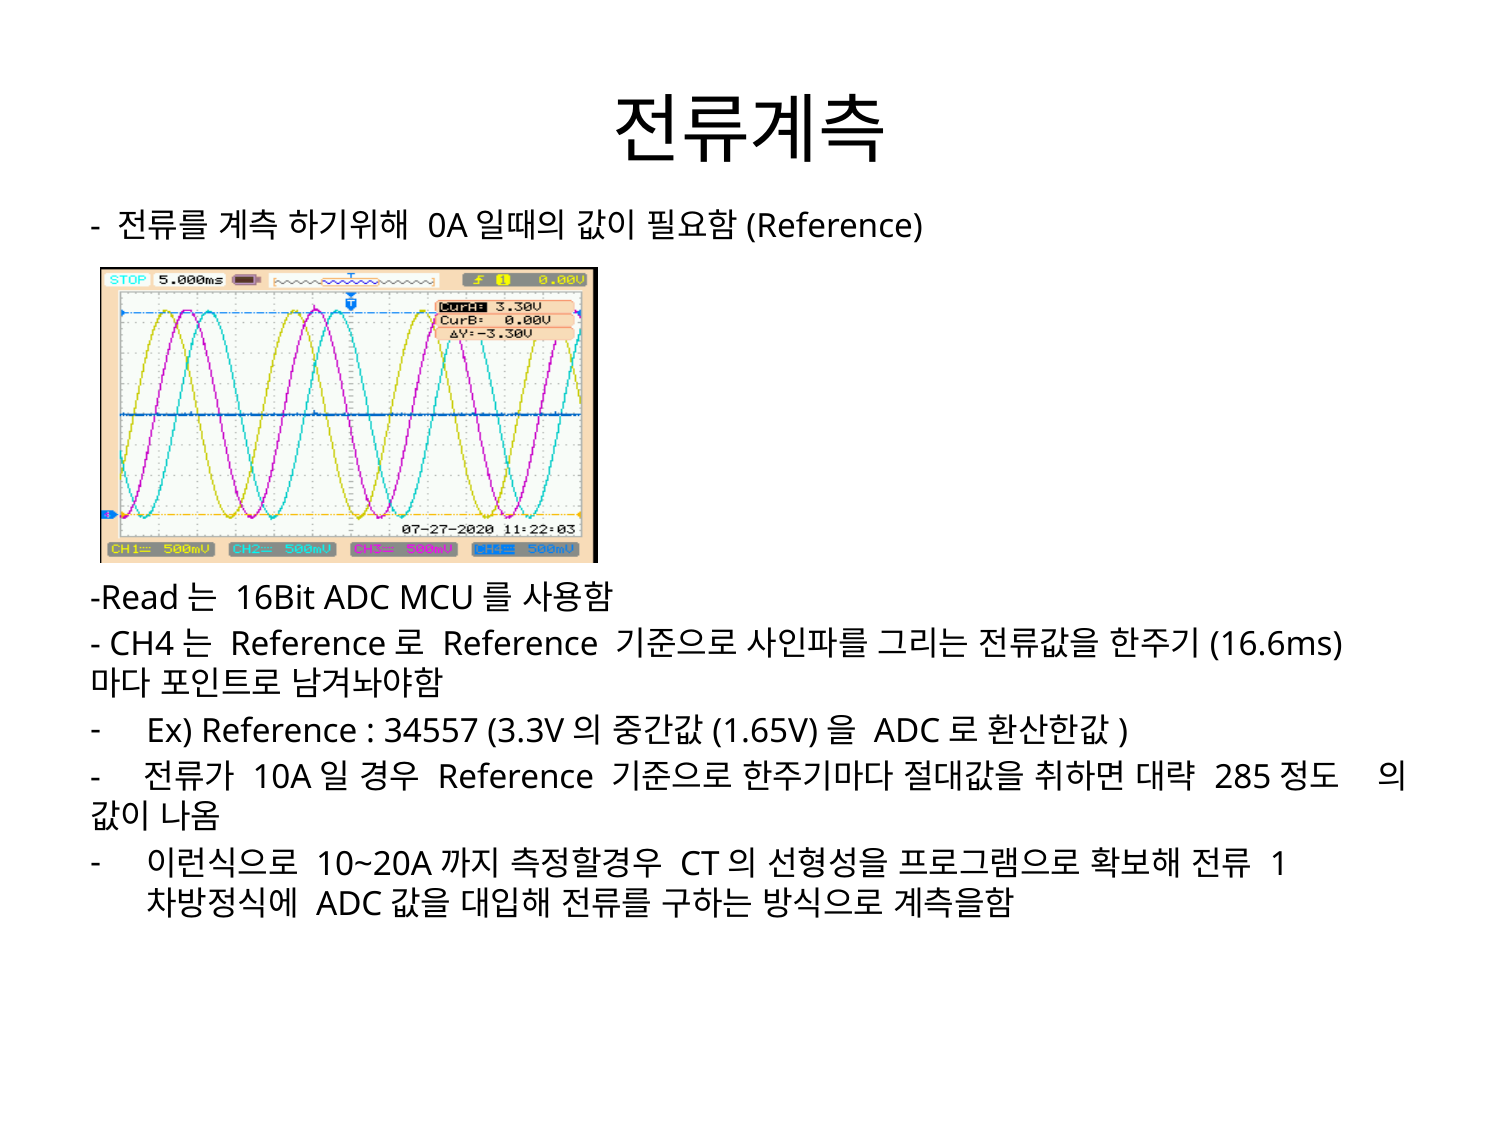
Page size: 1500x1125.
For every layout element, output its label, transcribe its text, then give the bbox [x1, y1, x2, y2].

list - 전류를 계측 하기위해 0A일때의 값이 필요함(Reference) -Read는 16Bit ADC MCU를 사용함 - CH4는 Reference로 Reference 기준으로 사인파를 그리는 전류값을 한주기(16.6ms)마다 포인트로 남겨놔야함 Ex) Reference : 34557 (3.3V의 중간값(1.65V)을 ADC로 환산한값) - 전류가 10A일 경우 Reference 기준으로 한주기마다 절대값을 취하면 대략 285정도 의 값이 나옴 이런식으로 10~20A까지 측정할경우 CT의 선형성을 프로그램으로 확보해 전류 1차방정식에 ADC값을 대입해 전류를 구하는 방식으로 계측을함 [75, 196, 1425, 1005]
title 전류계측 [75, 45, 1425, 196]
picture [100, 266, 598, 563]
